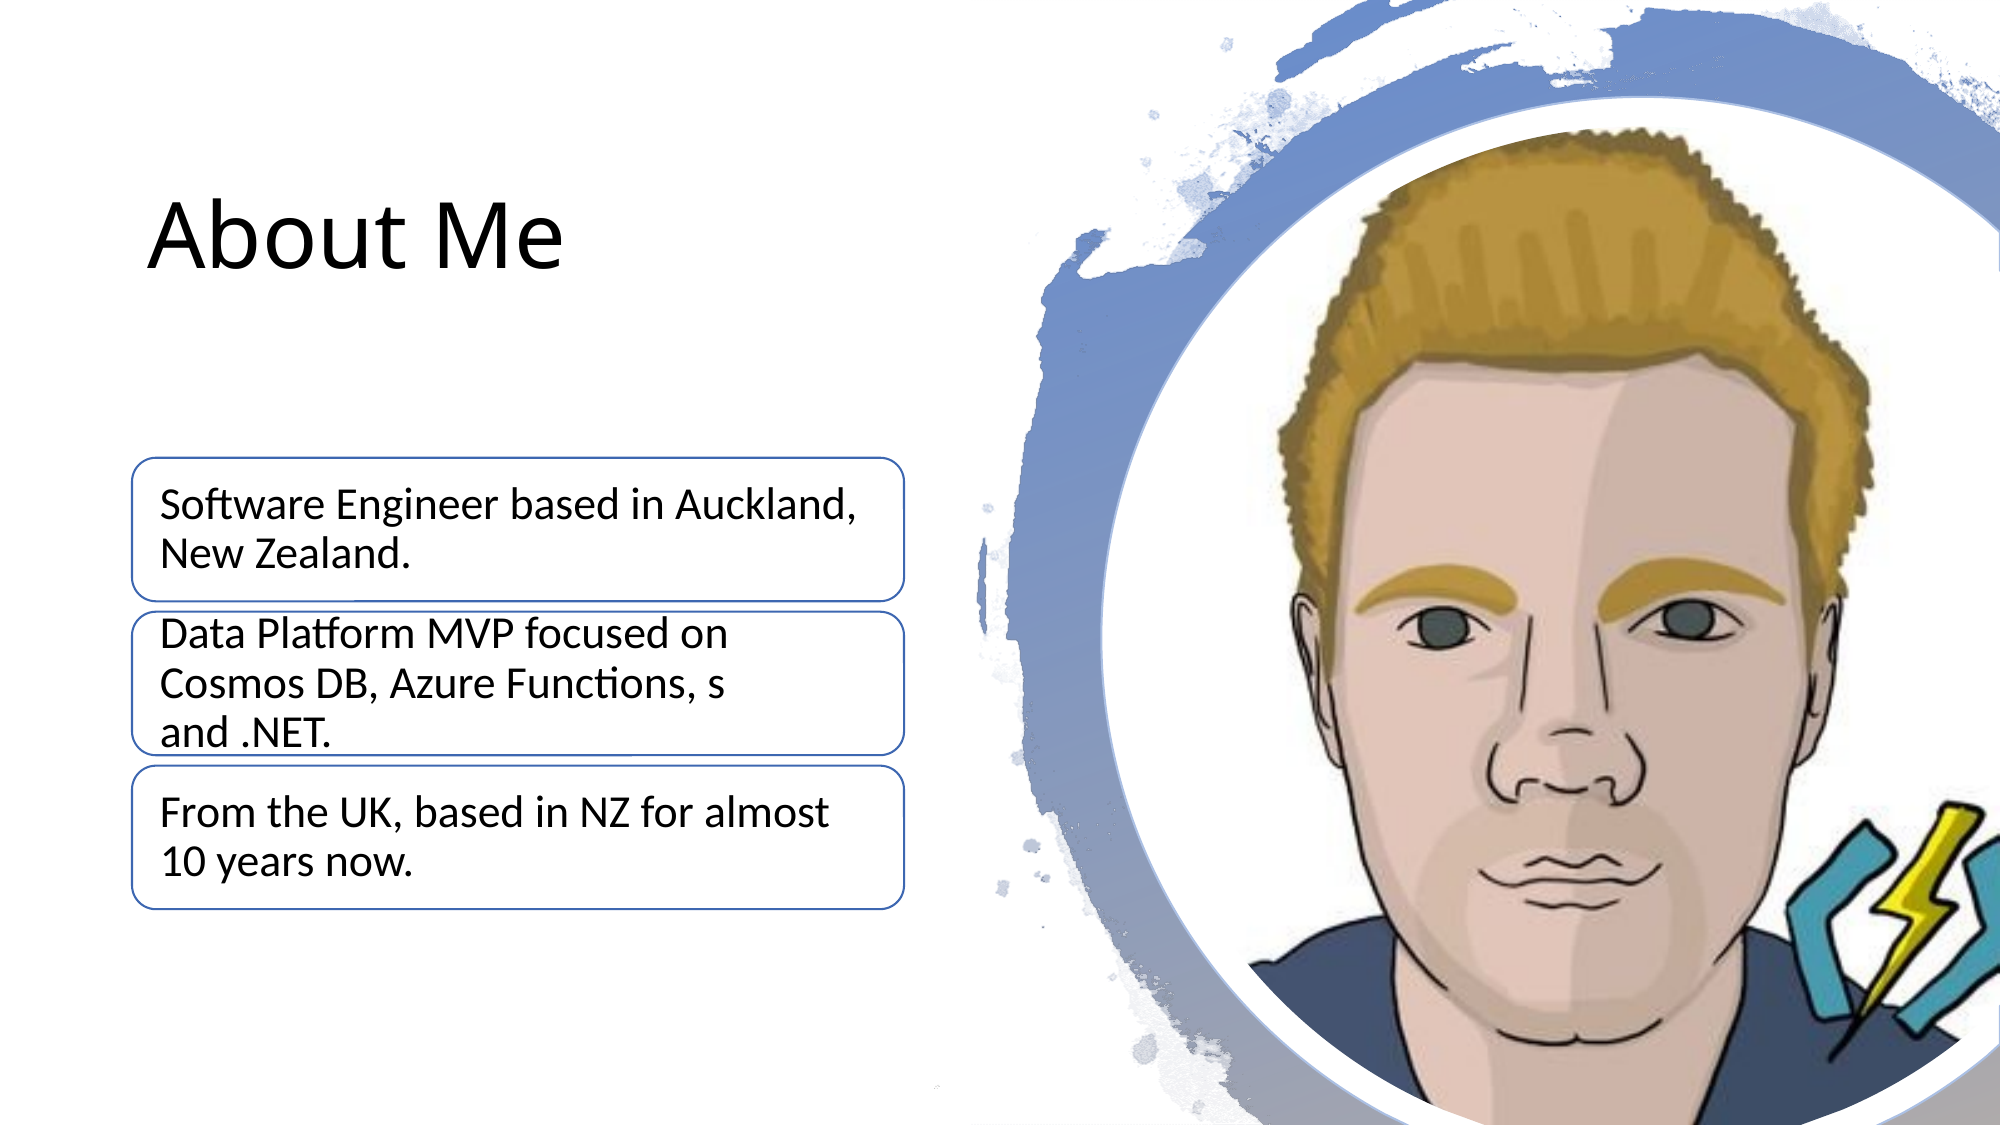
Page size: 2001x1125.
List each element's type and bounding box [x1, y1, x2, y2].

list [131, 372, 905, 995]
picture [0, 0, 2000, 1125]
